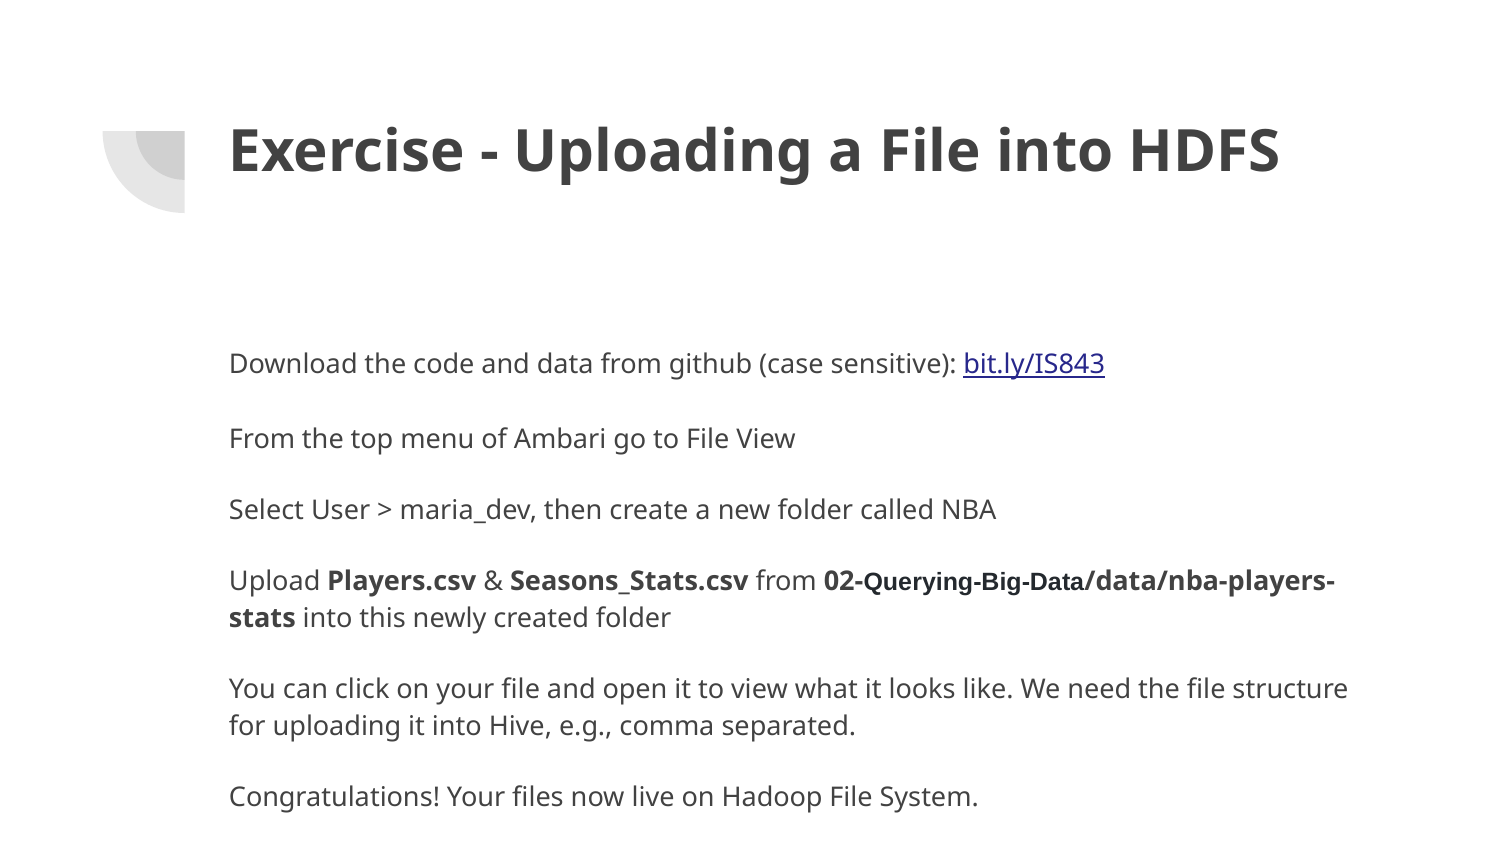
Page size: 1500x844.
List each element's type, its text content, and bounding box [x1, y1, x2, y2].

title Exercise - Uploading a File into HDFS [213, 98, 1368, 263]
list Download the code and data from github (case sensitive): bit.ly/IS843 From the top menu of Ambari go to File View Select User > maria_dev, then create a new folder called NBA Upload Players.csv & Seasons_Stats.csv from 02-Querying-Big-Data/data/nba-players-stats into this newly created folder You can click on your file and open it to view what it looks like. We need the file structure for uploading it into Hive, e.g., comma separated. Congratulations! Your files now live on Hadoop File System. [213, 326, 1368, 832]
